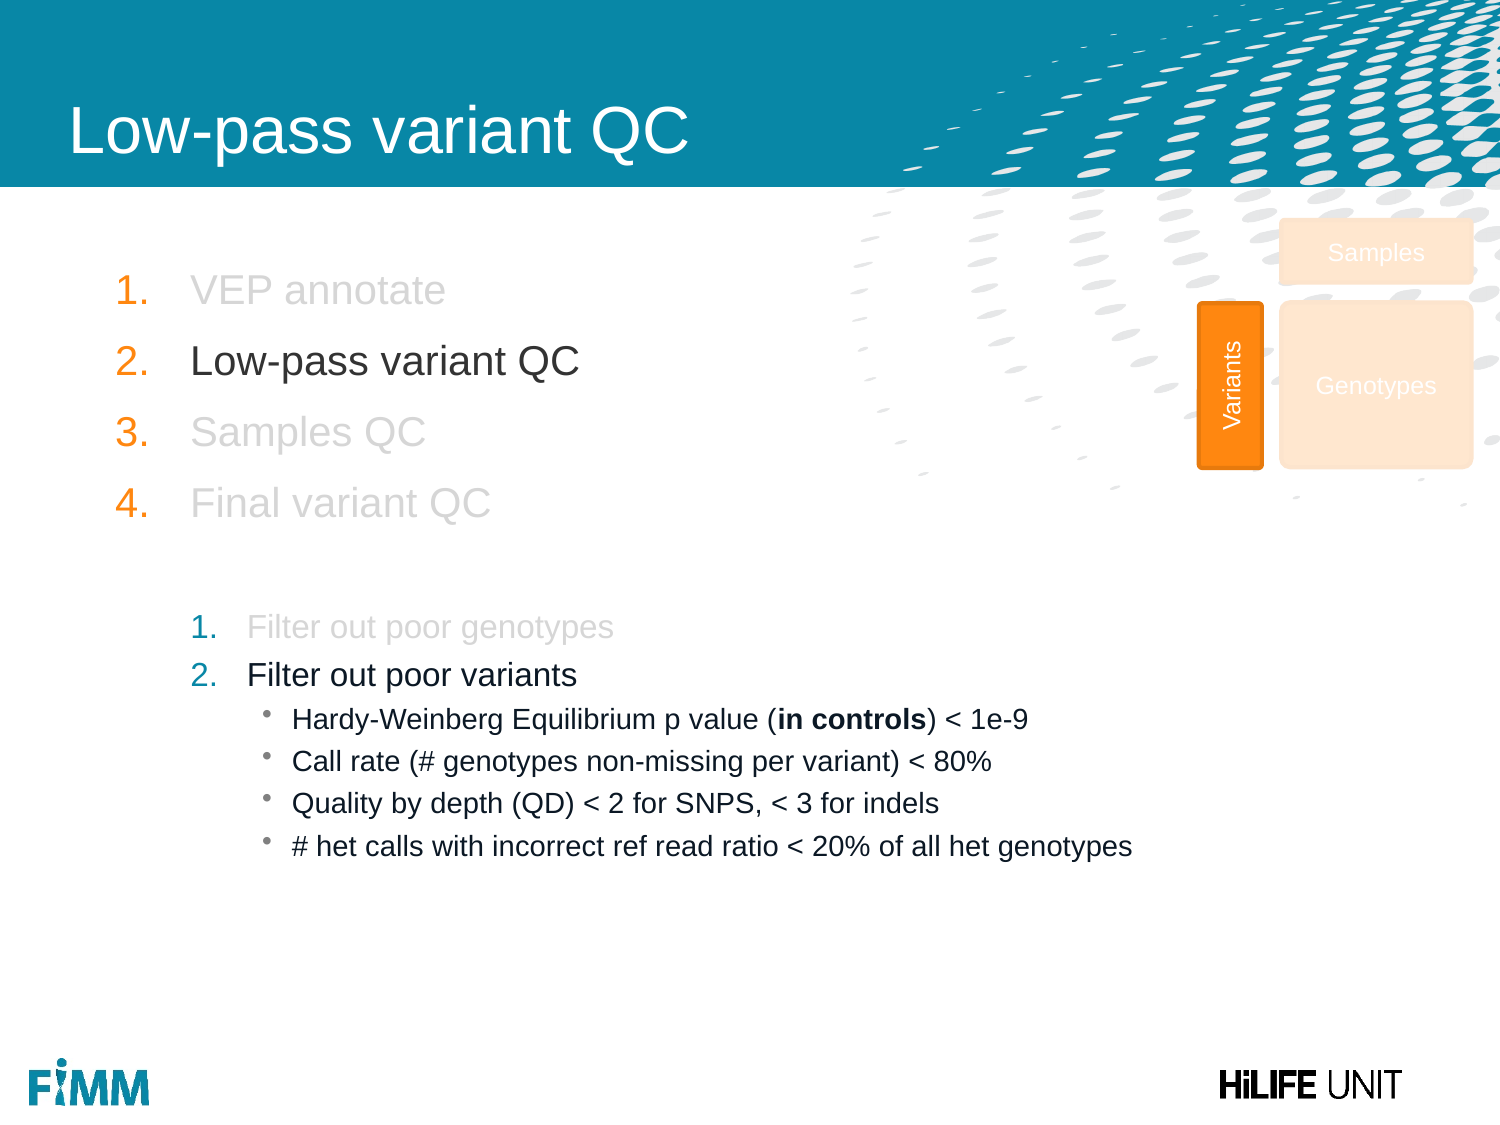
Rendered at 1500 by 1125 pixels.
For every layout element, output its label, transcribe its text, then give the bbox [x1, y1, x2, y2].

picture [1078, 173, 1101, 177]
picture [1231, 173, 1265, 183]
picture [29, 1058, 149, 1106]
list VEP annotate Low-pass variant QC Samples QC Final variant QC Filter out poor genotypes Filter out poor variants Hardy-Weinberg Equilibrium p value (in controls) < 1e-9 Call rate (# genotypes non-missing per variant) < 80% Quality by depth (QD) < 2 for SNPS, < 3 for indels # het calls with incorrect ref read ratio < 20% of all het genotypes [100, 255, 1388, 1005]
picture [1220, 1070, 1402, 1099]
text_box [1198, 219, 1472, 469]
title Low-pass variant QC [54, 0, 1500, 173]
picture [850, 173, 1500, 515]
picture [1156, 173, 1187, 180]
picture [1301, 173, 1336, 185]
